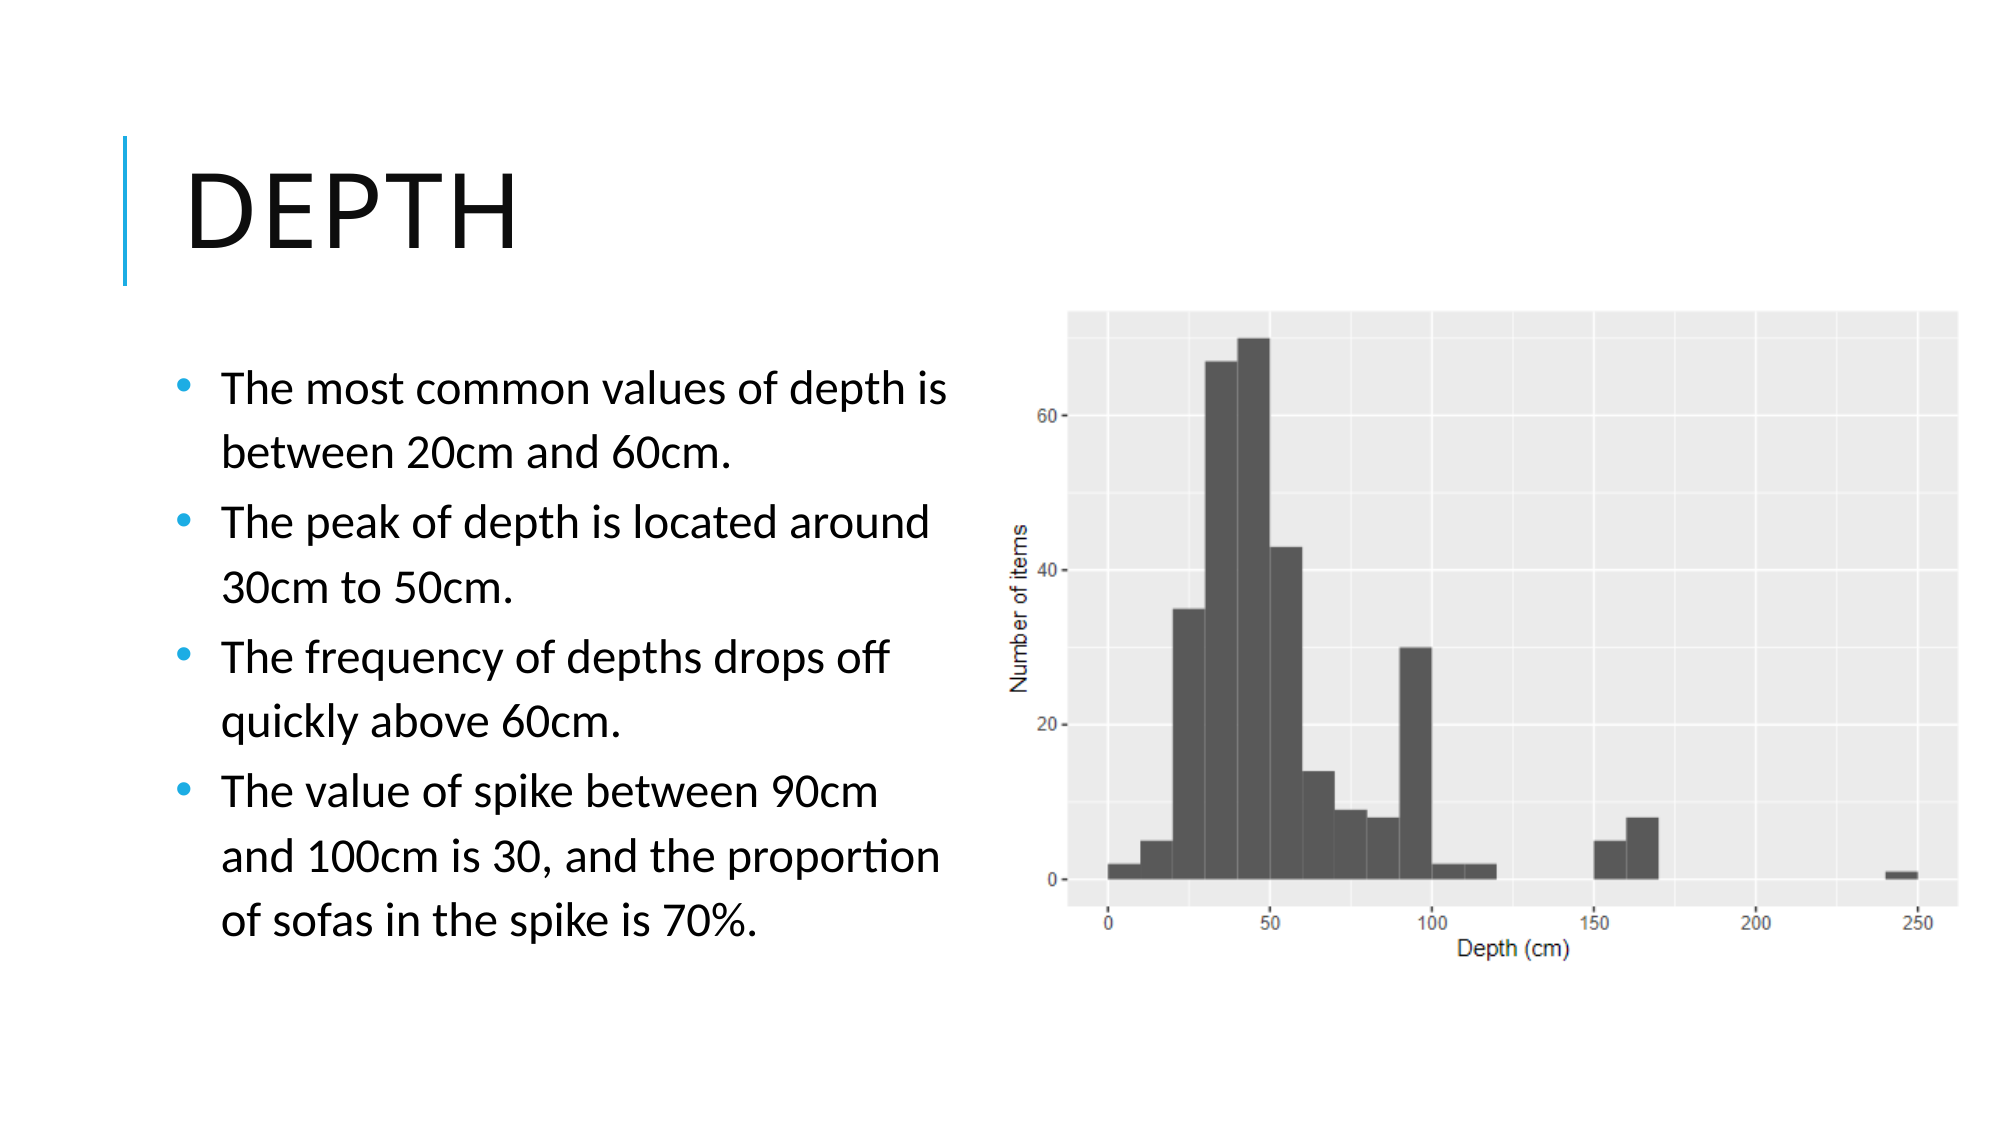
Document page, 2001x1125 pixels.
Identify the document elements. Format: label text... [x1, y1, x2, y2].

picture [999, 299, 1970, 972]
text_box The most common values of depth is between 20cm and 60cm. The peak of depth is located around 30cm to 50cm. The frequency of depths drops off quickly above 60cm. The value of spike between 90cm and 100cm is 30, and the proportion of sofas in the spike is 70%. [167, 341, 968, 972]
title Depth [168, 96, 895, 341]
text_box [167, 374, 682, 1020]
